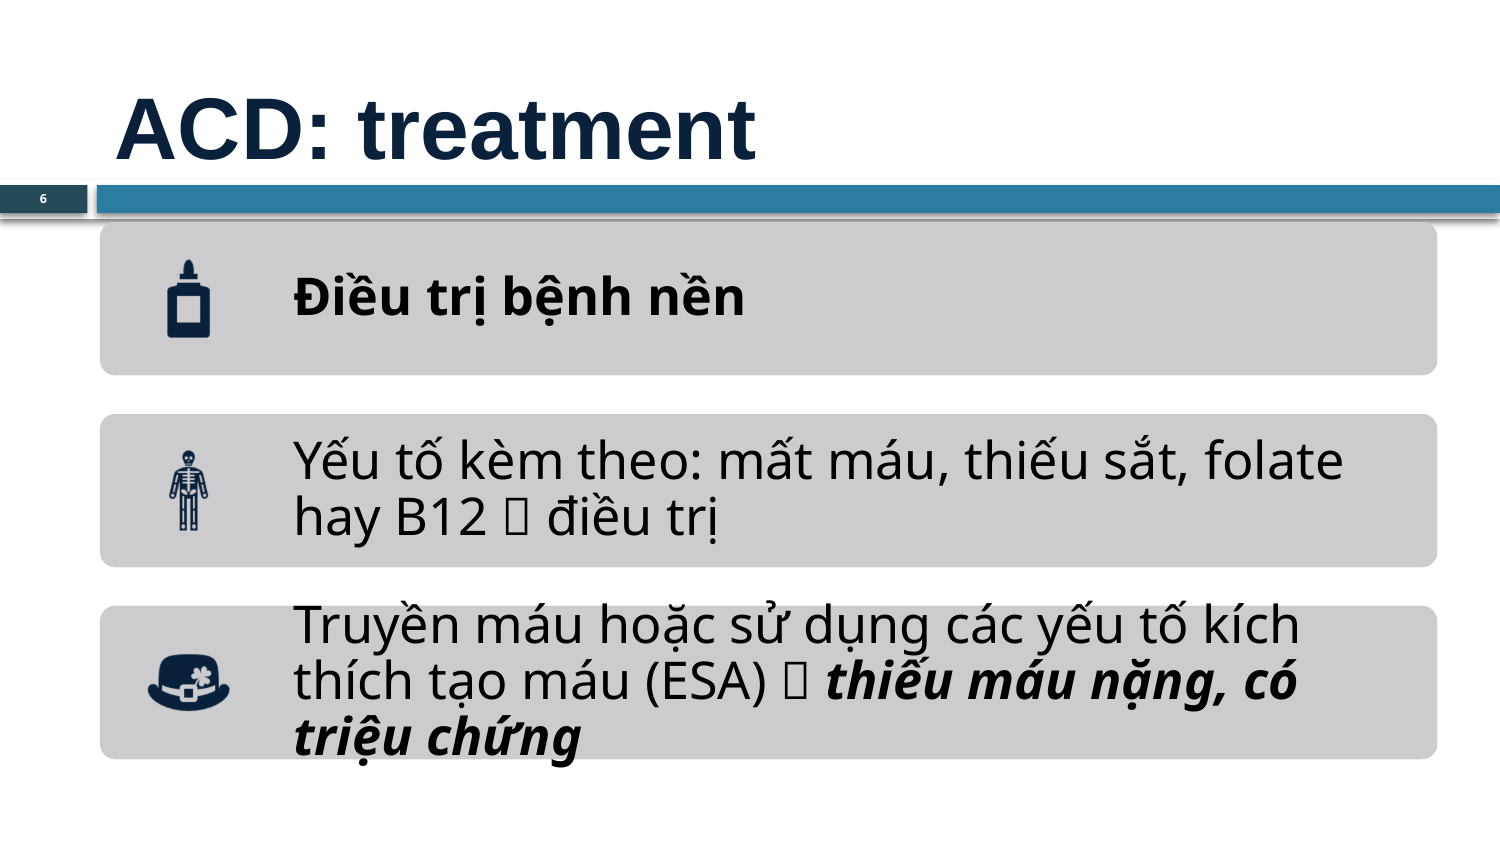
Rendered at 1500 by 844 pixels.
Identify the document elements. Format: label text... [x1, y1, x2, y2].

title ACD: treatment [99, 19, 1438, 185]
slide_number 6 [0, 184, 88, 215]
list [99, 221, 1438, 760]
